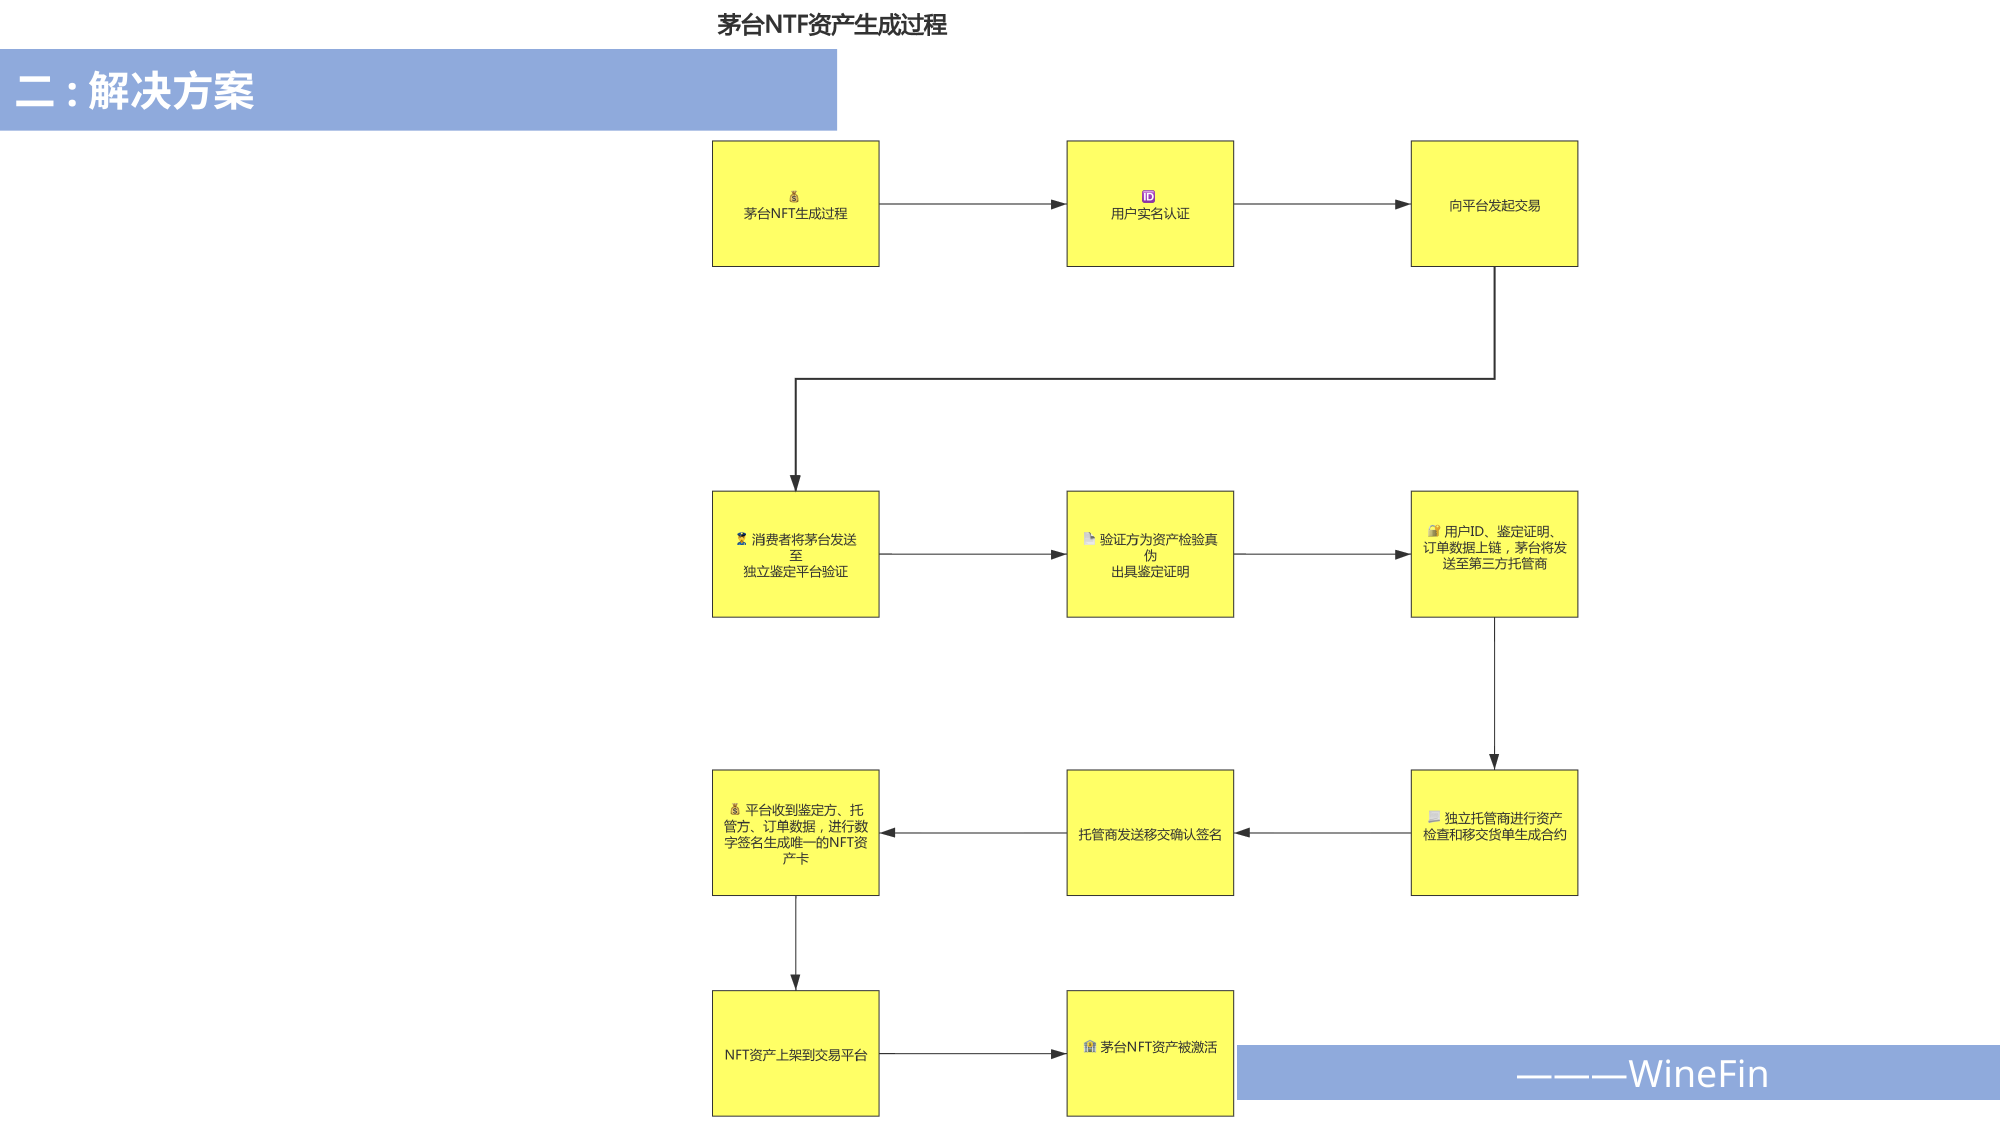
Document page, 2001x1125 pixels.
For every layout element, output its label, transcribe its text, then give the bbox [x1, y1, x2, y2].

text_box 二:解决方案 [0, 48, 670, 132]
text_box ———WineFin [1602, 1044, 2000, 1101]
picture [670, 0, 1602, 1125]
